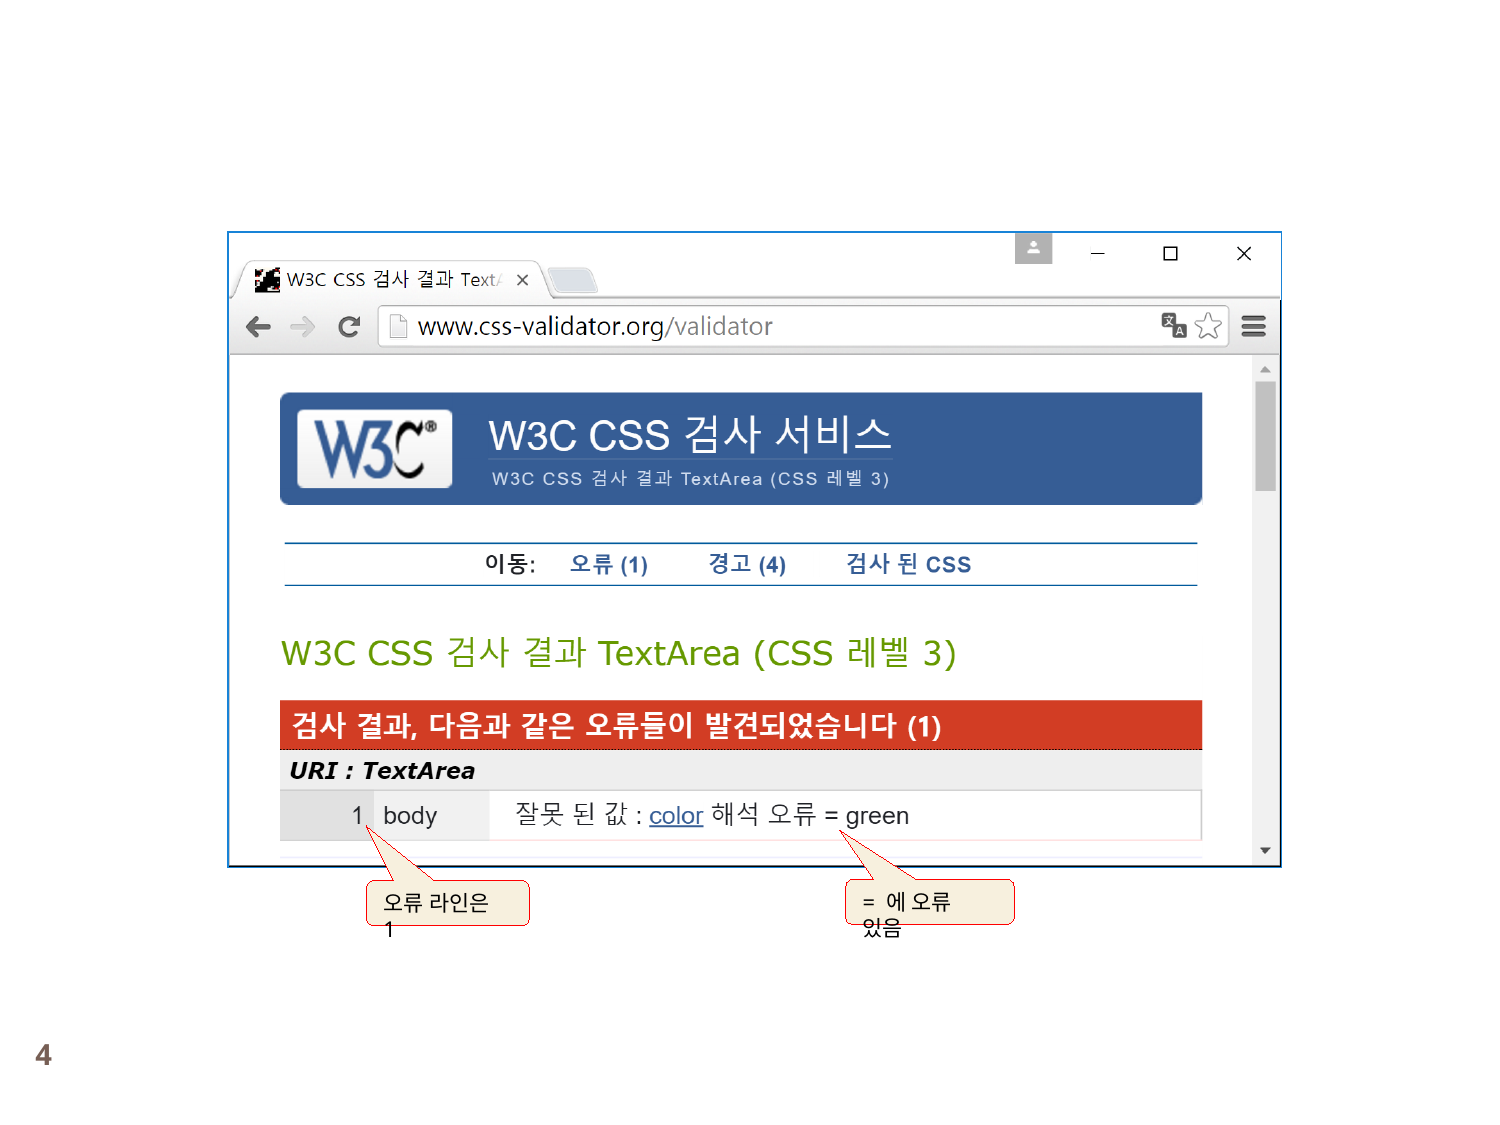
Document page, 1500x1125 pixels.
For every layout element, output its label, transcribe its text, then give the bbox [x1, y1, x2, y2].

slide_number 4 [0, 1025, 88, 1088]
text_box 오류 라인은 1 [366, 878, 530, 926]
picture [227, 231, 1282, 868]
text_box = 에 오류 있음 [845, 878, 1015, 925]
